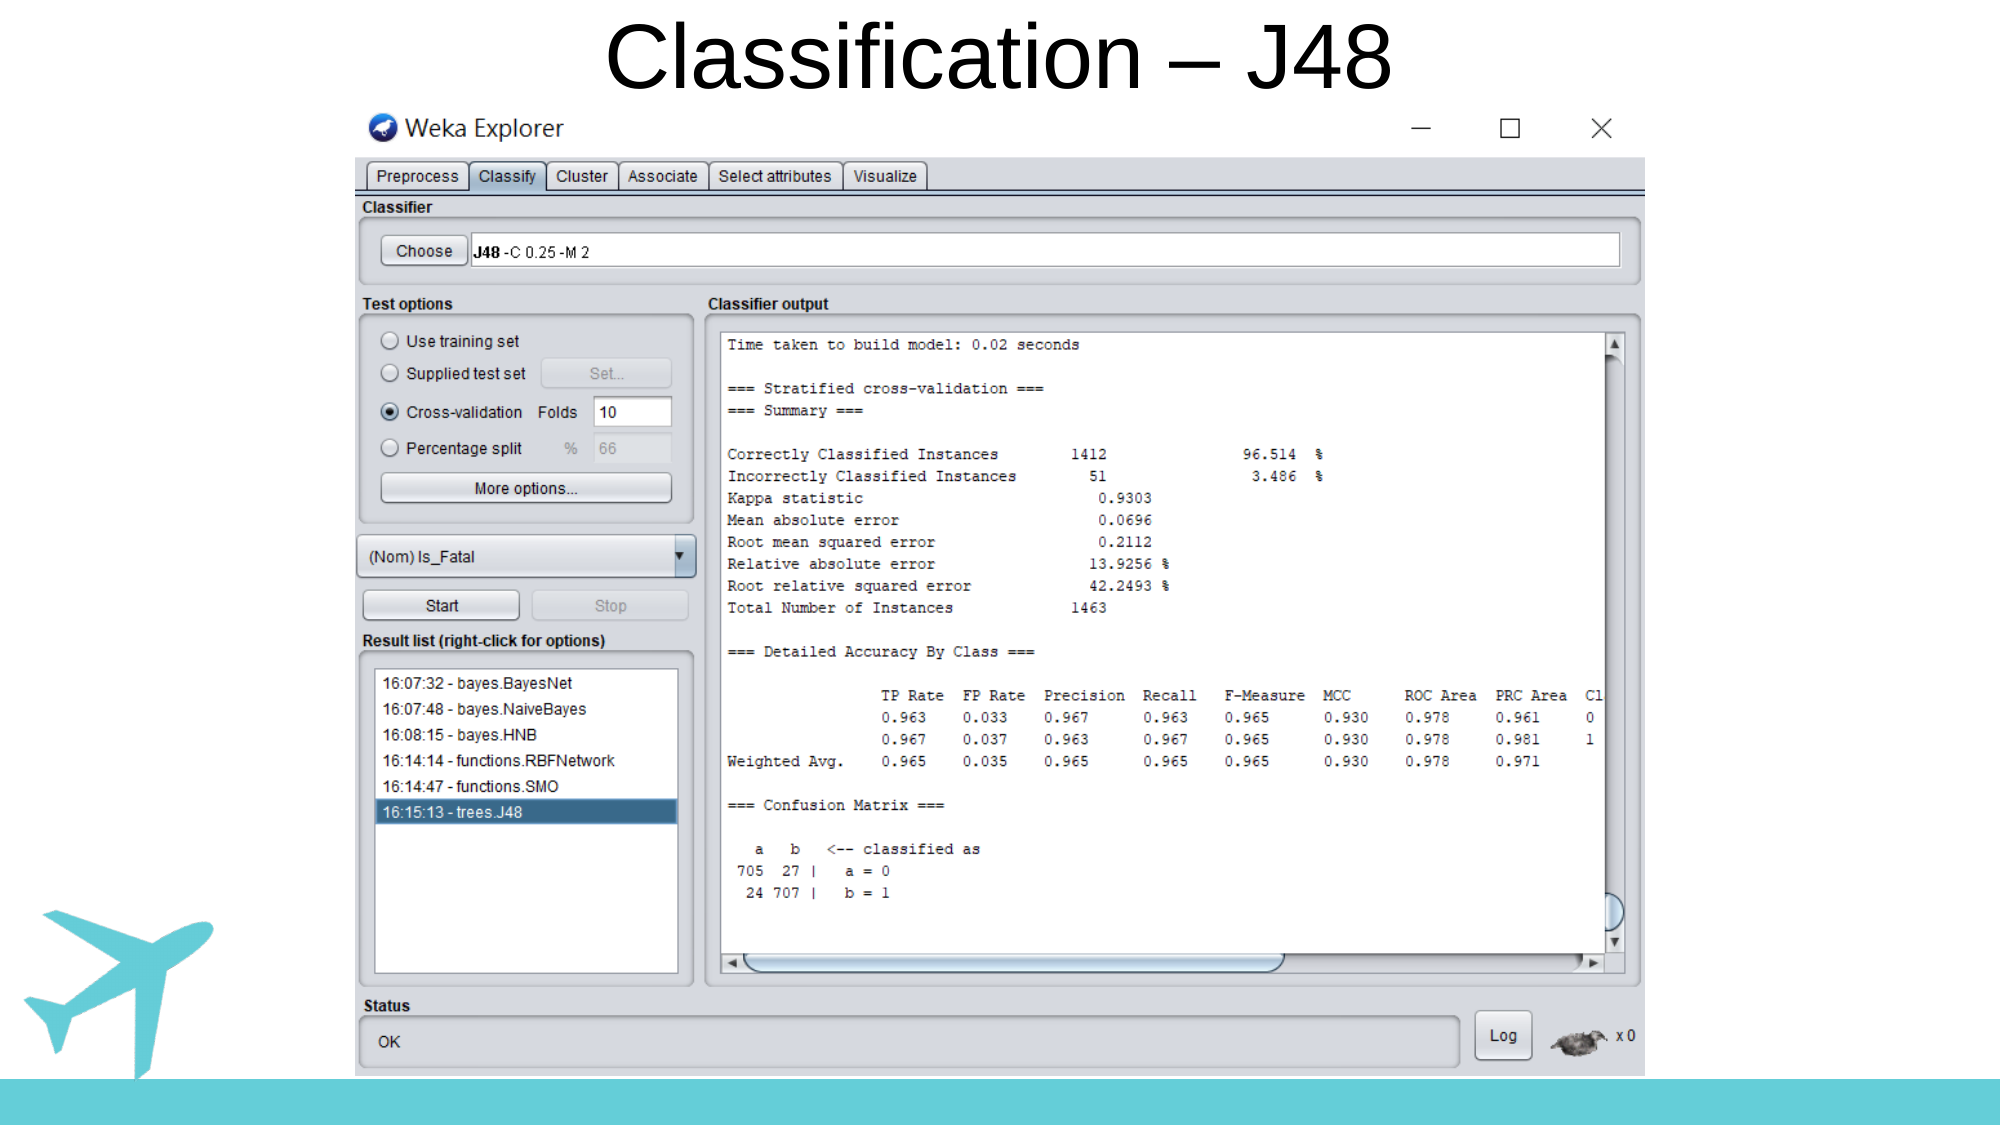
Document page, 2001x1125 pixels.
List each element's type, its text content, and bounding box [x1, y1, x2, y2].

picture [355, 102, 1645, 1077]
picture [0, 843, 260, 1109]
list Classification – J48 [50, 0, 1950, 119]
